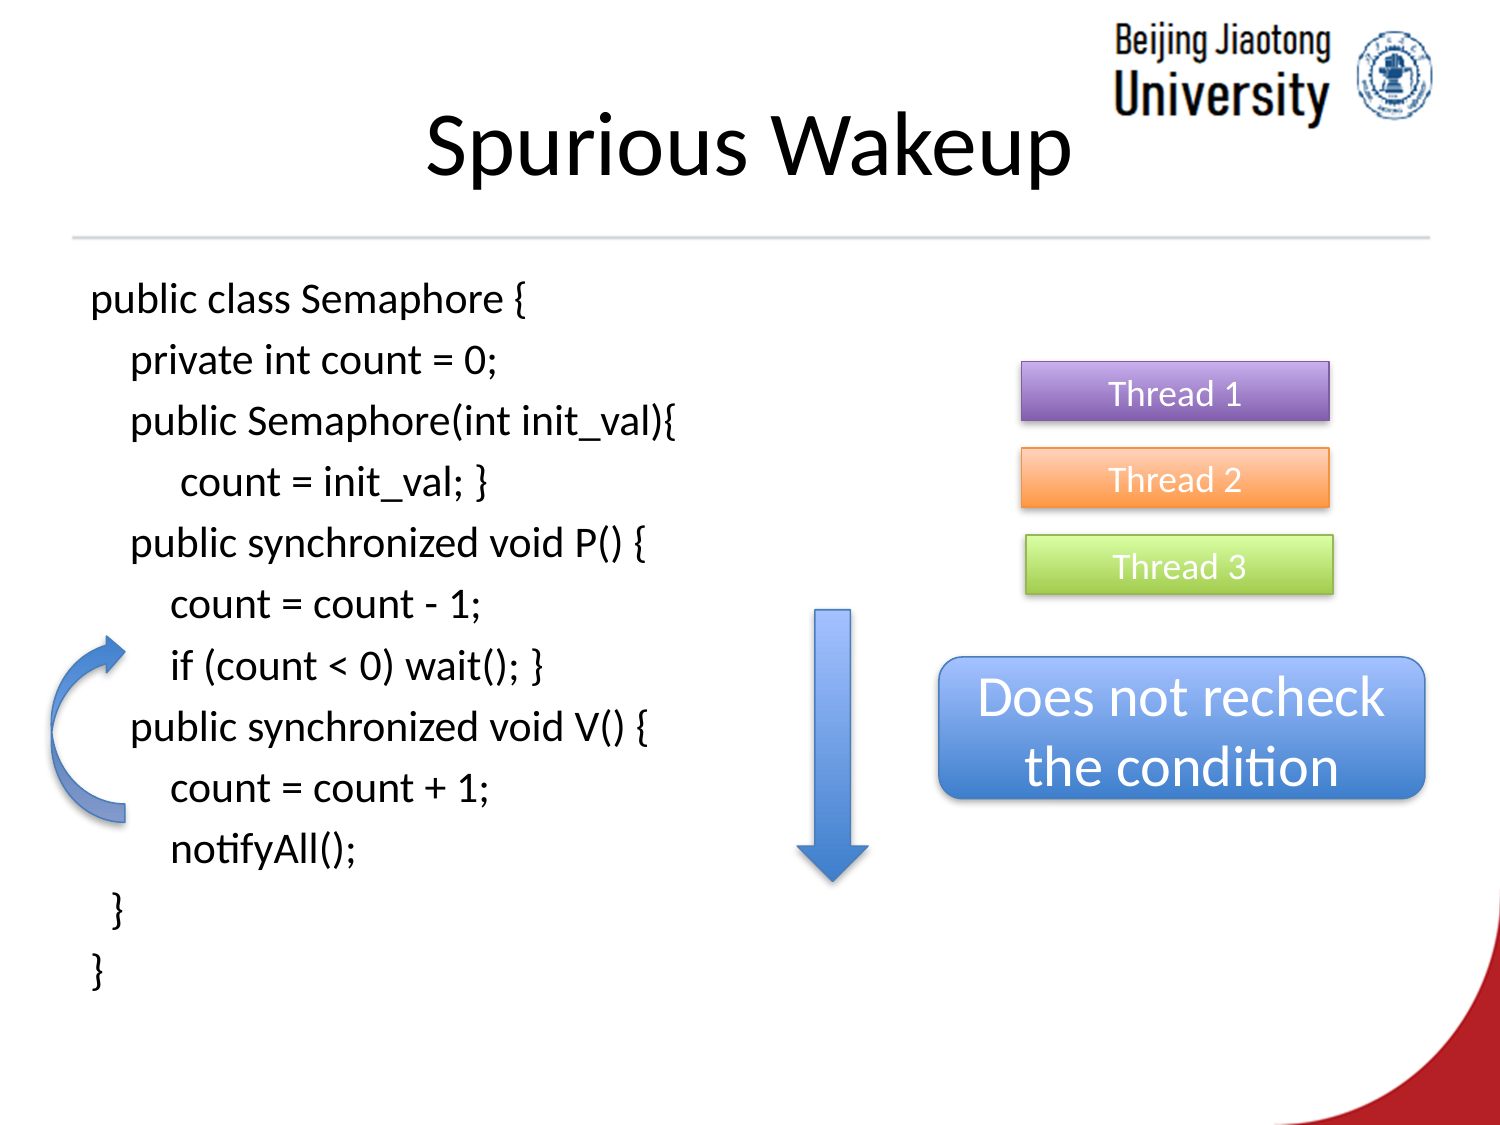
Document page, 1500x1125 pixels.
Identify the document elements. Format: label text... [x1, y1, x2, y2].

title Spurious Wakeup [75, 45, 1425, 233]
list public class Semaphore { private int count = 0; public Semaphore(int init_val){ count = init_val; } public synchronized void P() { count = count - 1; if (count < 0) wait(); } public synchronized void V() { count = count + 1; notifyAll(); } } [75, 262, 998, 1005]
text_box [796, 608, 869, 882]
picture [0, 0, 1500, 1125]
text_box Thread 3 [1025, 534, 1334, 595]
text_box Thread 1 [1021, 361, 1330, 421]
text_box Does not recheck the condition [938, 656, 1426, 800]
text_box [50, 635, 126, 824]
text_box Thread 2 [1021, 447, 1330, 508]
